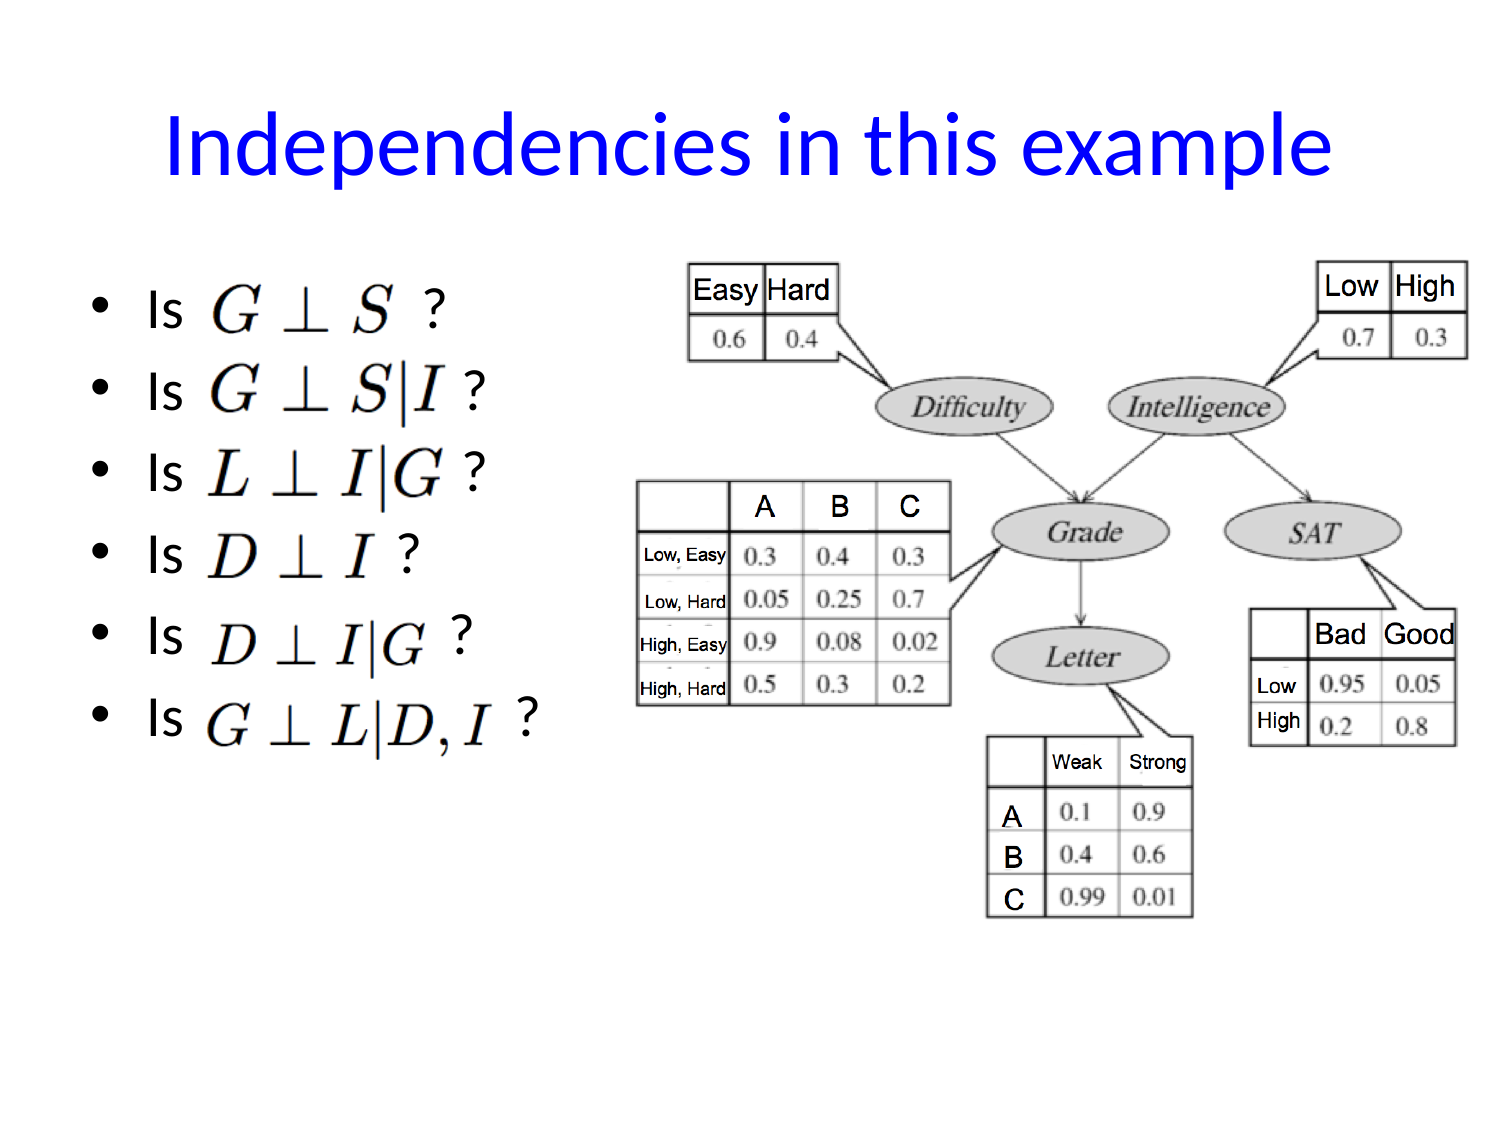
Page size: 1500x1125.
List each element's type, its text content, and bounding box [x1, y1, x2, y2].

list Is ? Is ? Is ? Is ? Is ? Is ? [74, 262, 1426, 1006]
picture [202, 278, 459, 524]
picture [199, 525, 388, 590]
title Independencies in this example [74, 44, 1426, 233]
picture [564, 207, 1500, 928]
picture [188, 596, 499, 766]
